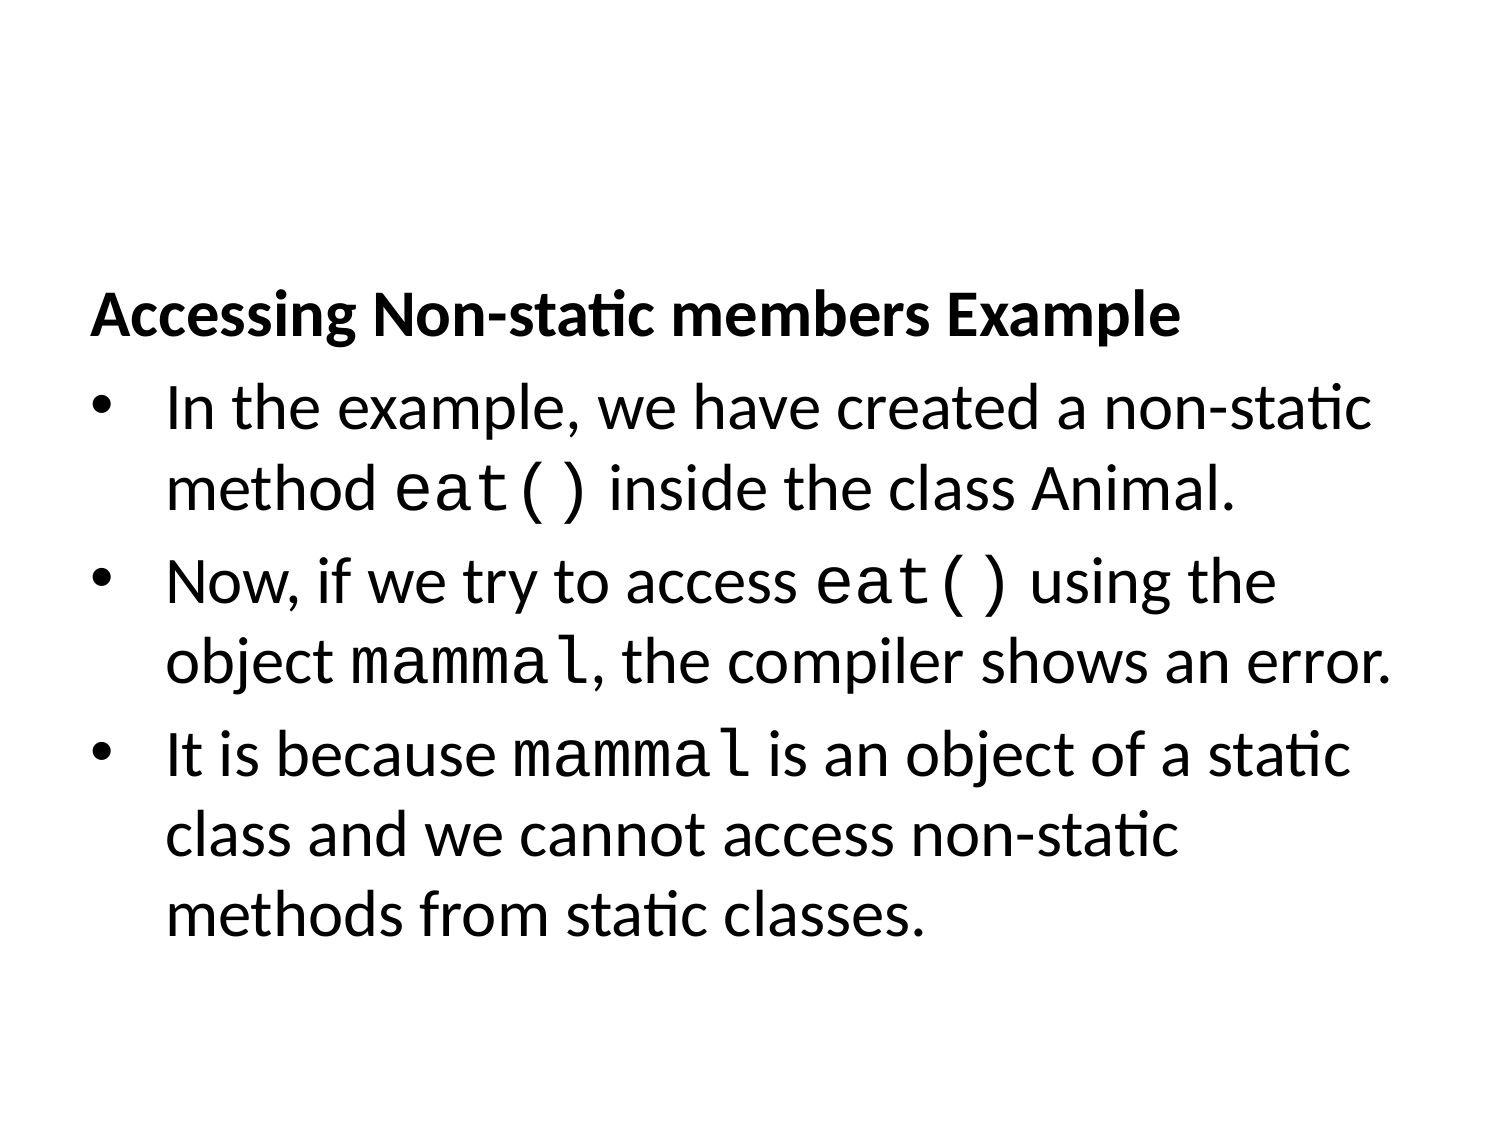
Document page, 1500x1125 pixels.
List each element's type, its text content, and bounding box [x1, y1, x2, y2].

list Accessing Non-static members Example In the example, we have created a non-static method eat() inside the class Animal. Now, if we try to access eat() using the object mammal, the compiler shows an error. It is because mammal is an object of a static class and we cannot access non-static methods from static classes. [75, 262, 1425, 1005]
